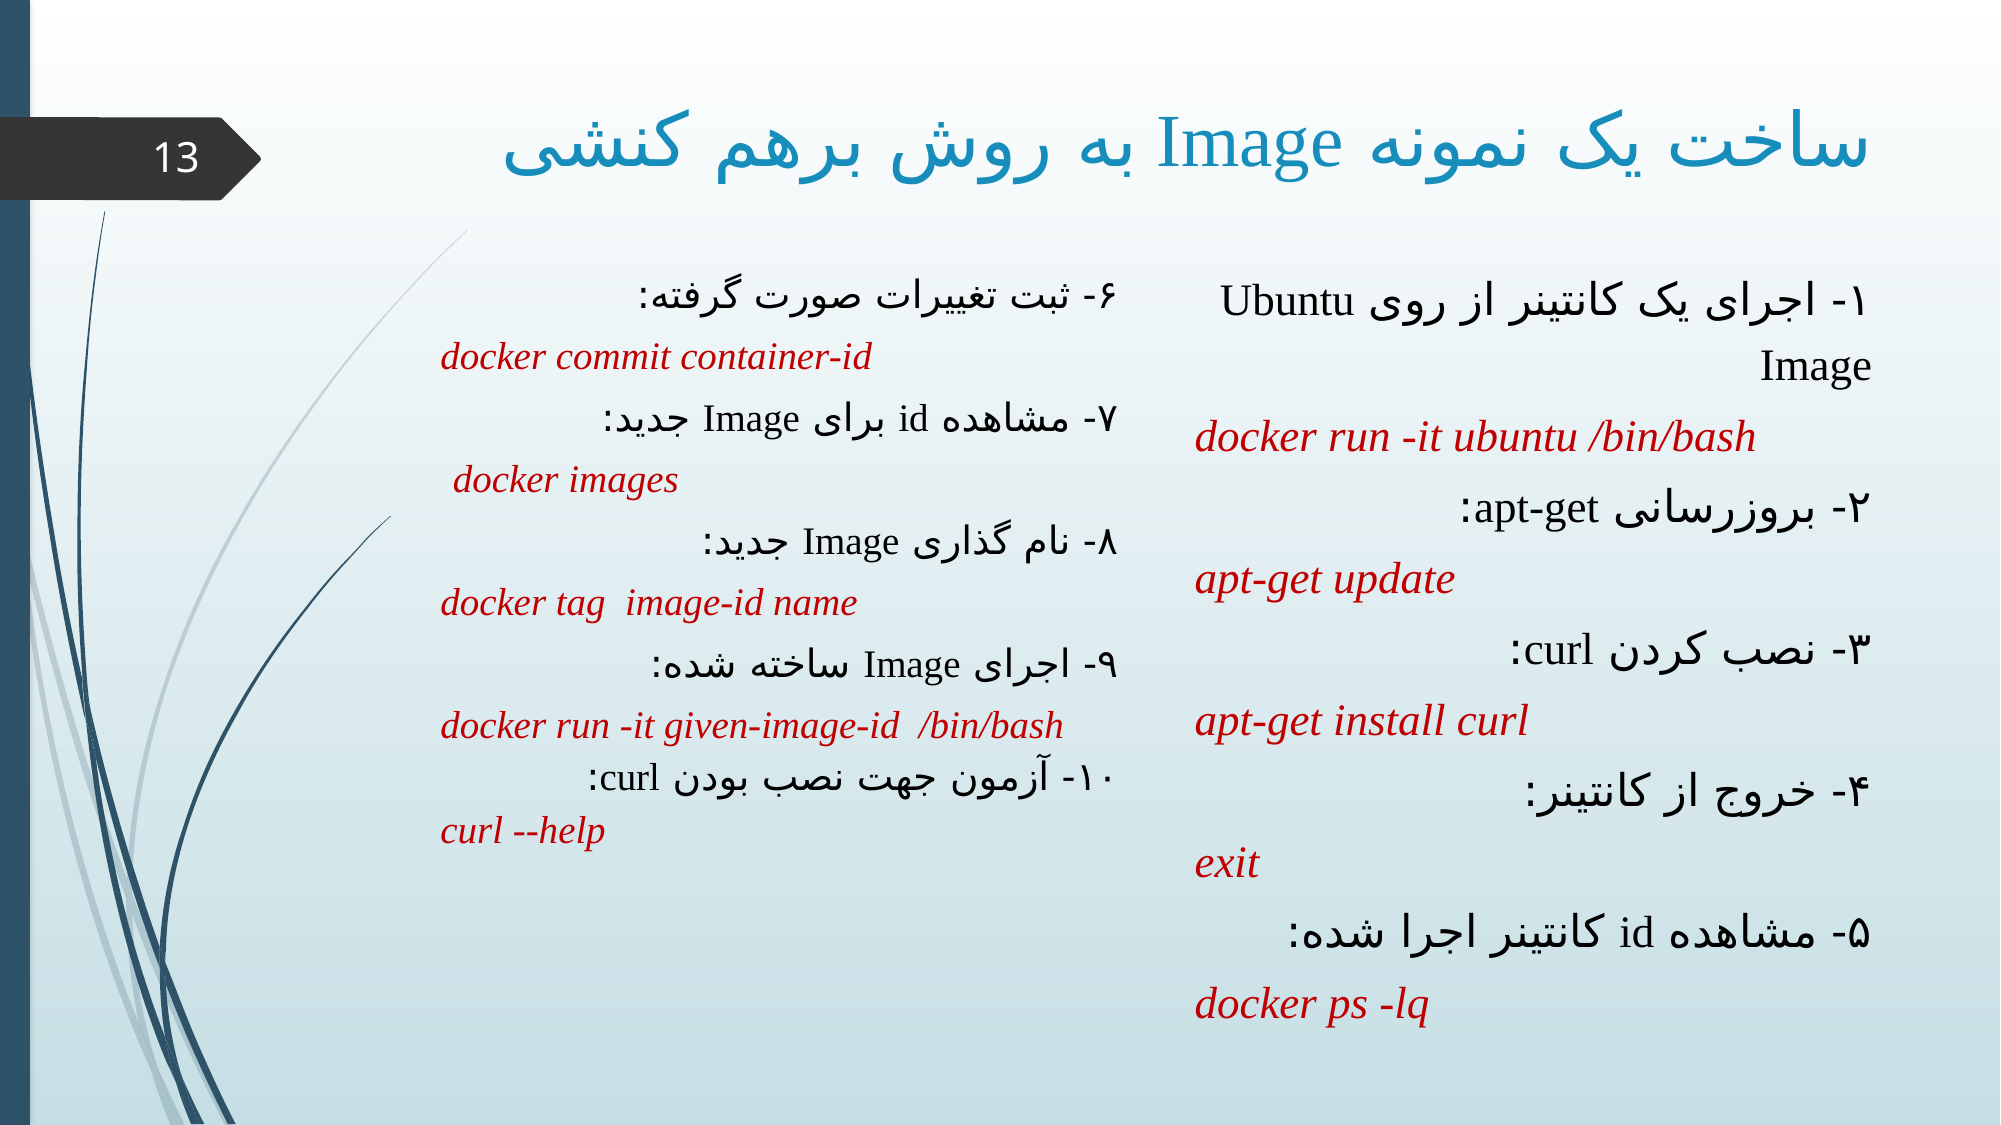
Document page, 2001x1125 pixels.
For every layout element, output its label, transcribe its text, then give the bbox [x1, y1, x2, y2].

list ۱- اجرای یک کانتینر از روی Ubuntu Image docker run -it ubuntu /bin/bash ۲- بروزرسانی apt-get: apt-get update ۳- نصب کردن curl: apt-get install curl ۴- خروج از کانتینر: exit ۵- مشاهده id کانتینر اجرا شده: docker ps -lq [1179, 252, 1888, 1041]
list ۶- ثبت تغییرات صورت گرفته: docker commit container-id ۷- مشاهده id برای Image جدید: docker images ۸- نام گذاری Image جدید: docker tag image-id name ۹- اجرای Image ساخته شده: docker run -it given-image-id /bin/bash ۱۰- آزمون جهت نصب بودن curl: curl --help [425, 252, 1133, 873]
title ساخت یک نمونه Image به روش برهم کنشی [425, 84, 1888, 295]
slide_number 13 [87, 129, 216, 190]
